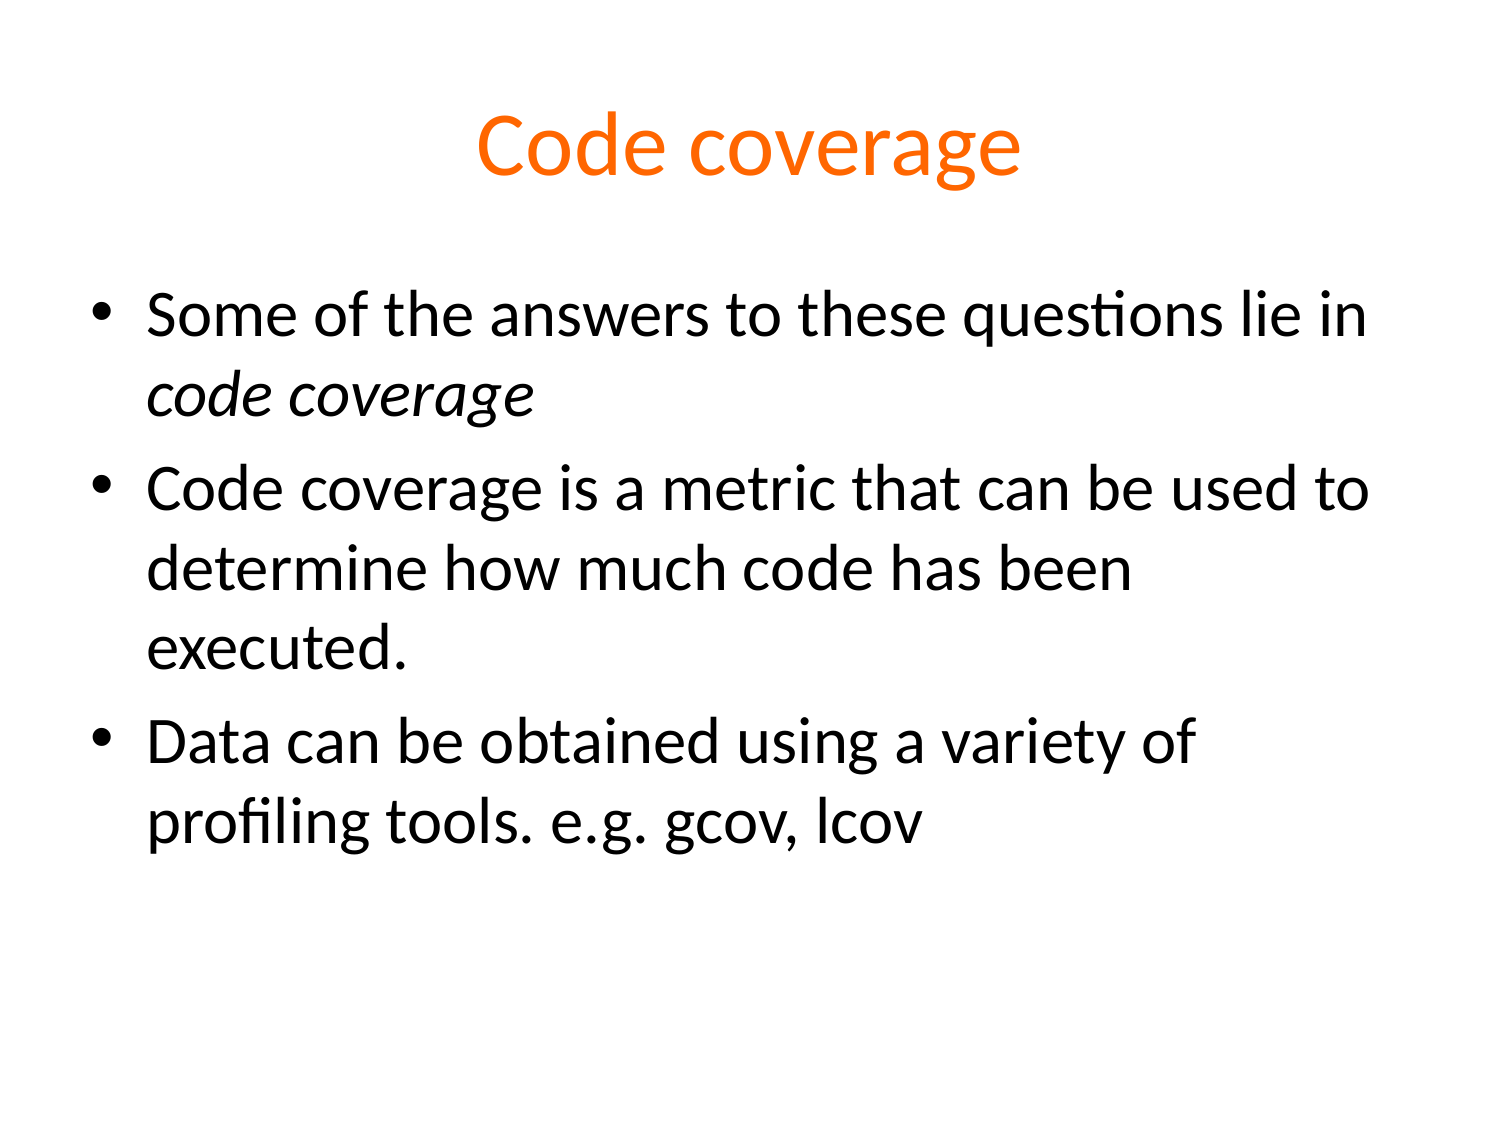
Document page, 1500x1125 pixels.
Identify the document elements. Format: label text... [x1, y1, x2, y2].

title Code coverage [75, 45, 1425, 233]
list Some of the answers to these questions lie in code coverage Code coverage is a metric that can be used to determine how much code has been executed. Data can be obtained using a variety of profiling tools. e.g. gcov, lcov [75, 262, 1425, 1005]
